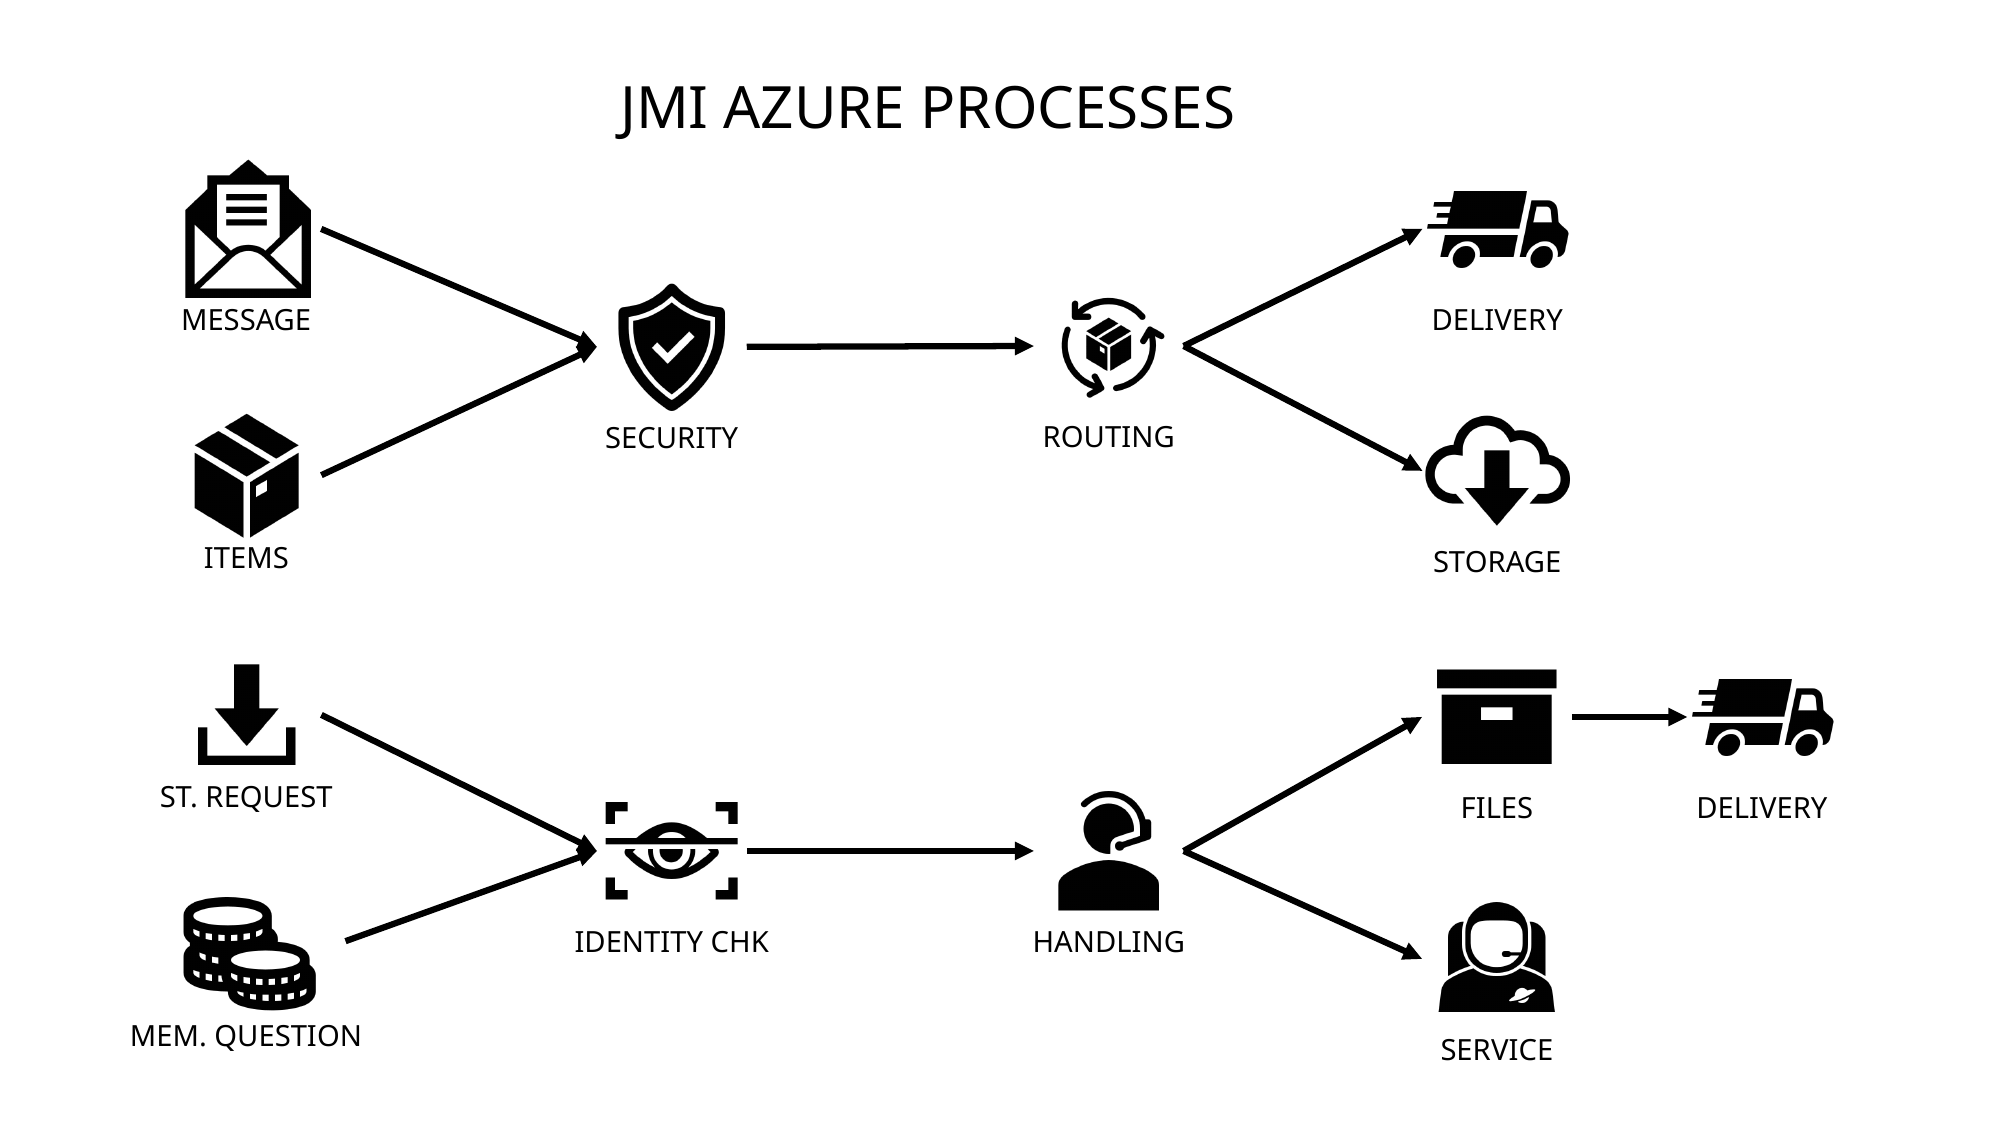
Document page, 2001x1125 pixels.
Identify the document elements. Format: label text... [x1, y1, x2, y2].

text_box JMI AZURE PROCESSES [493, 63, 1362, 148]
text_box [114, 153, 1886, 1075]
